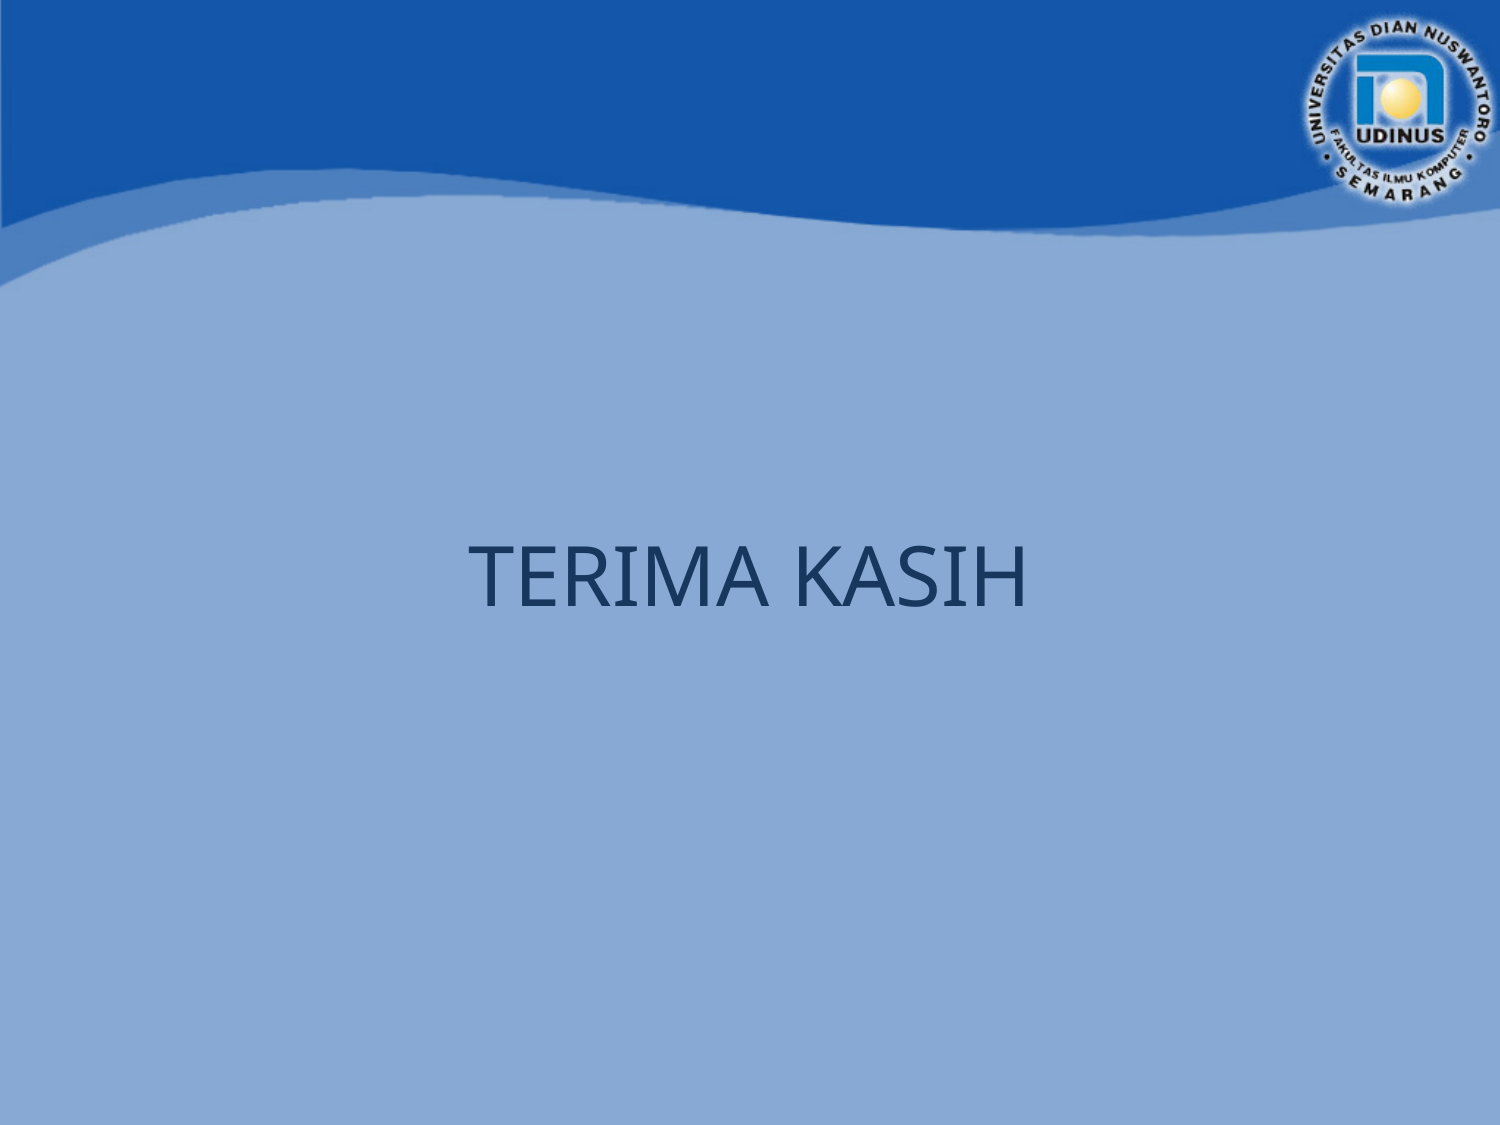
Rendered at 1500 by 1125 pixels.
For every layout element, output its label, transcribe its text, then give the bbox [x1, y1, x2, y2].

picture [0, 0, 1500, 1125]
list TERIMA KASIH [75, 515, 1425, 858]
